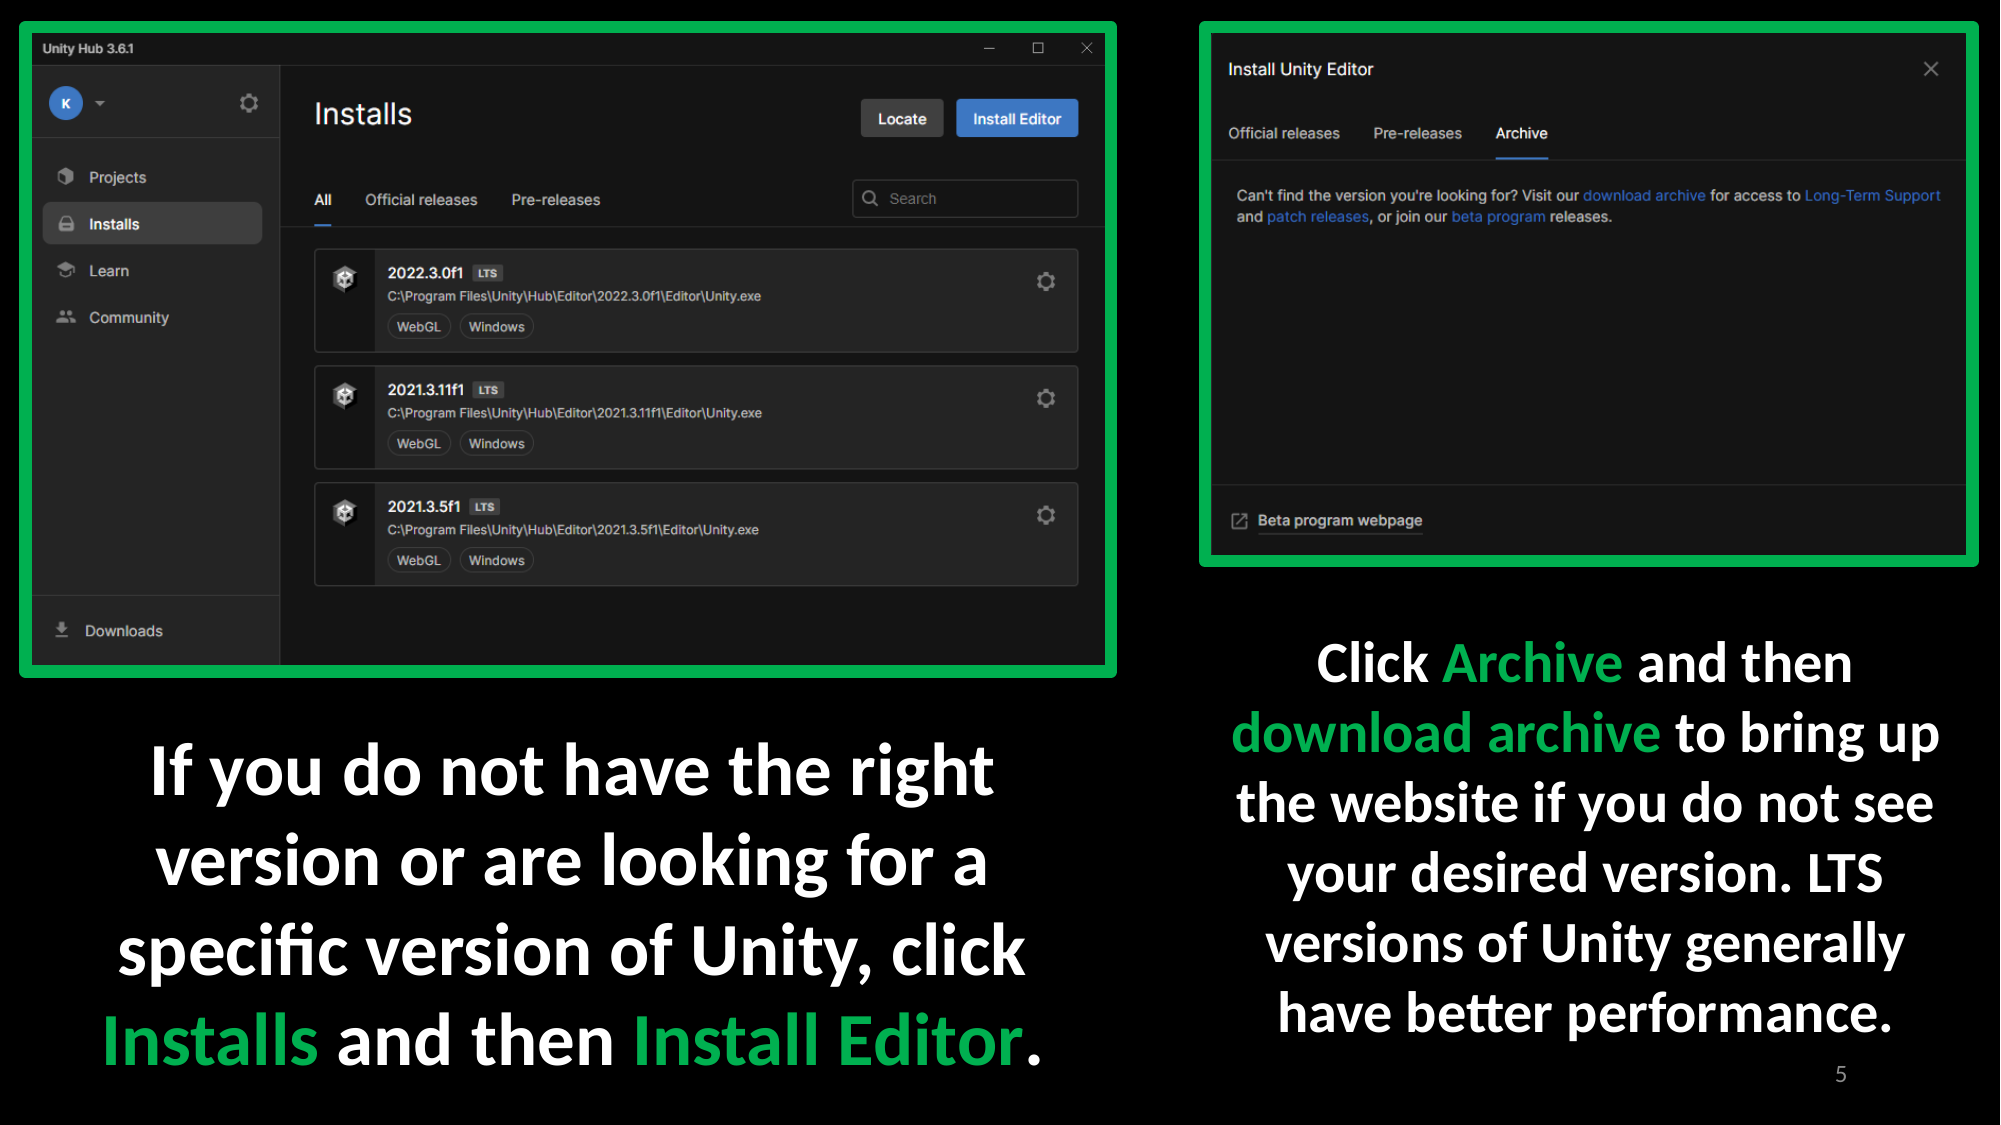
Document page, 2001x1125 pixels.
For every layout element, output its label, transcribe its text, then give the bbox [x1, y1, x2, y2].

slide_number 5 [1412, 1042, 1863, 1103]
text_box If you do not have the right version or are looking for a specific version of Unity, click Installs and then Install Editor. [36, 712, 1110, 1088]
text_box Click Archive and then download archive to bring up the website if you do not see your desired version. LTS versions of Unity generally have better performance. [1208, 616, 1964, 1052]
picture [31, 33, 1105, 666]
picture [1211, 33, 1967, 555]
